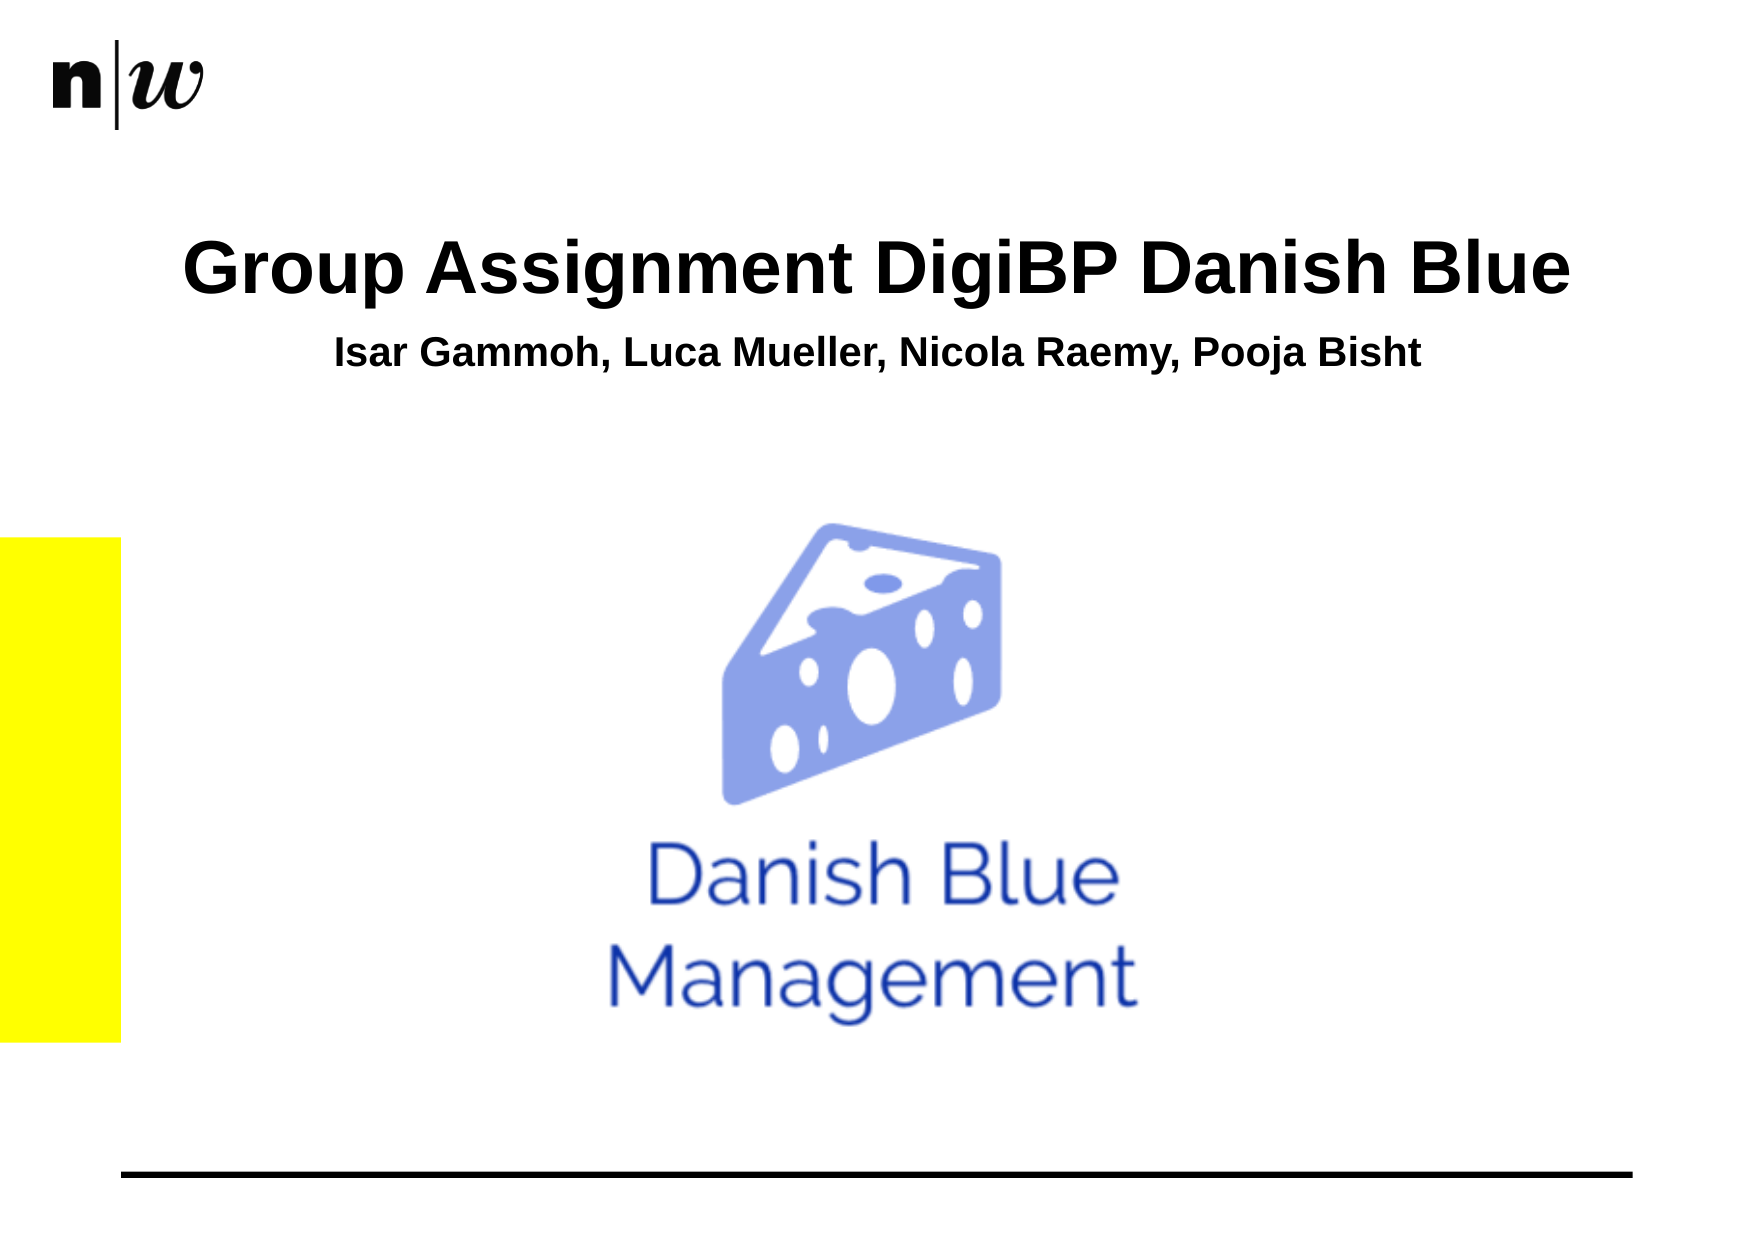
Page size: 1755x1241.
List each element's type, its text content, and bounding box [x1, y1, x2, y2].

text_box Isar Gammoh, Luca Mueller, Nicola Raemy, Pooja Bisht [122, 324, 1634, 384]
text_box Group Assignment DigiBP Danish Blue [122, 218, 1634, 278]
picture [593, 490, 1161, 1053]
picture [53, 40, 204, 130]
text_box [0, 537, 121, 1043]
